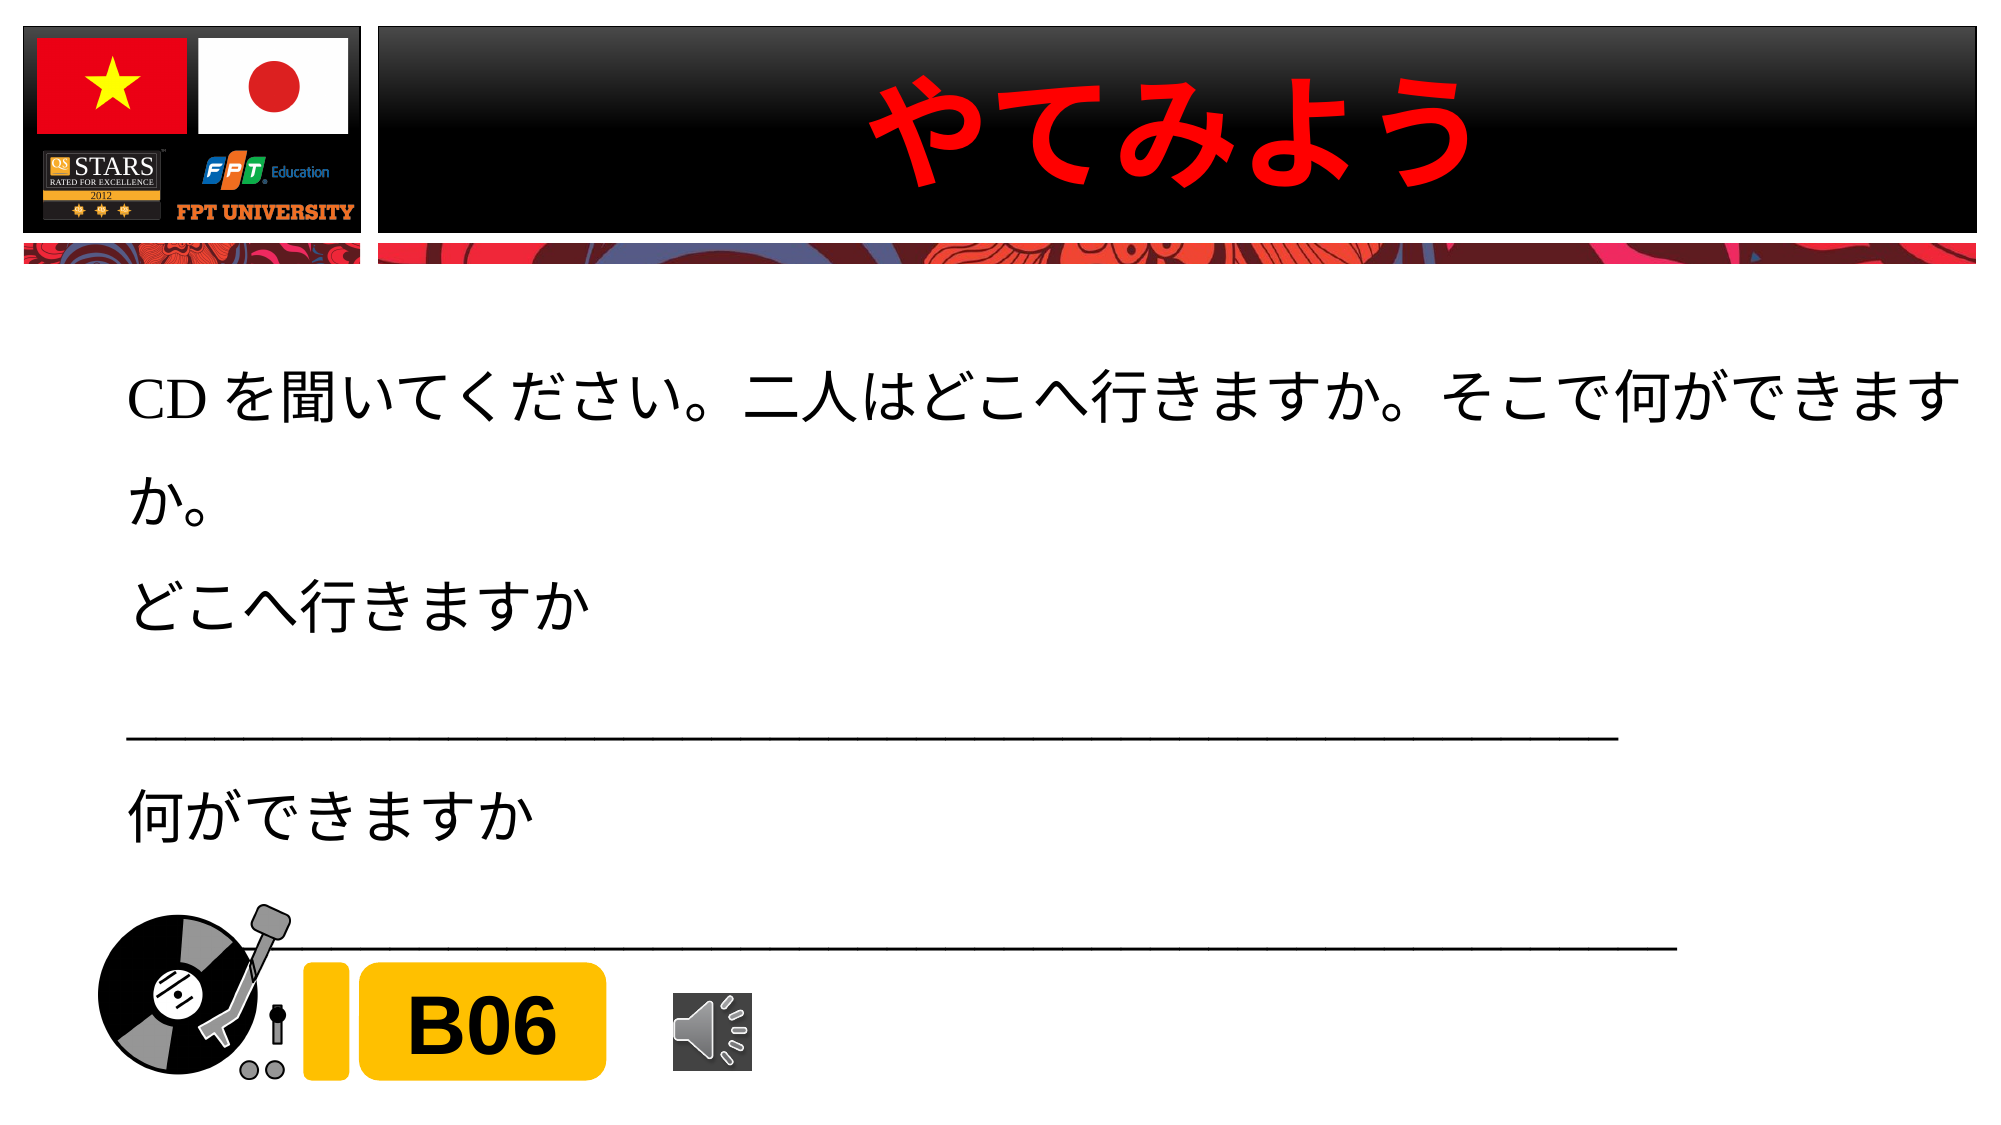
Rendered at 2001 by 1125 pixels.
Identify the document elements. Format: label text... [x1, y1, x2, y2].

picture [378, 243, 1977, 264]
picture [98, 904, 291, 1080]
picture [23, 243, 361, 264]
text_box CDを聞いてください。二人はどこへ行きますか。そこで何ができますか。 どこへ行きますか___________________________________________________ 何ができますか_____________________________________________________ [112, 318, 2000, 963]
text_box やてみよう [378, 26, 1977, 233]
text_box [23, 26, 361, 233]
text_box B06 [358, 962, 607, 1081]
picture [36, 136, 361, 233]
picture [672, 992, 753, 1073]
text_box [303, 962, 350, 1081]
picture [198, 38, 349, 134]
picture [37, 38, 187, 134]
